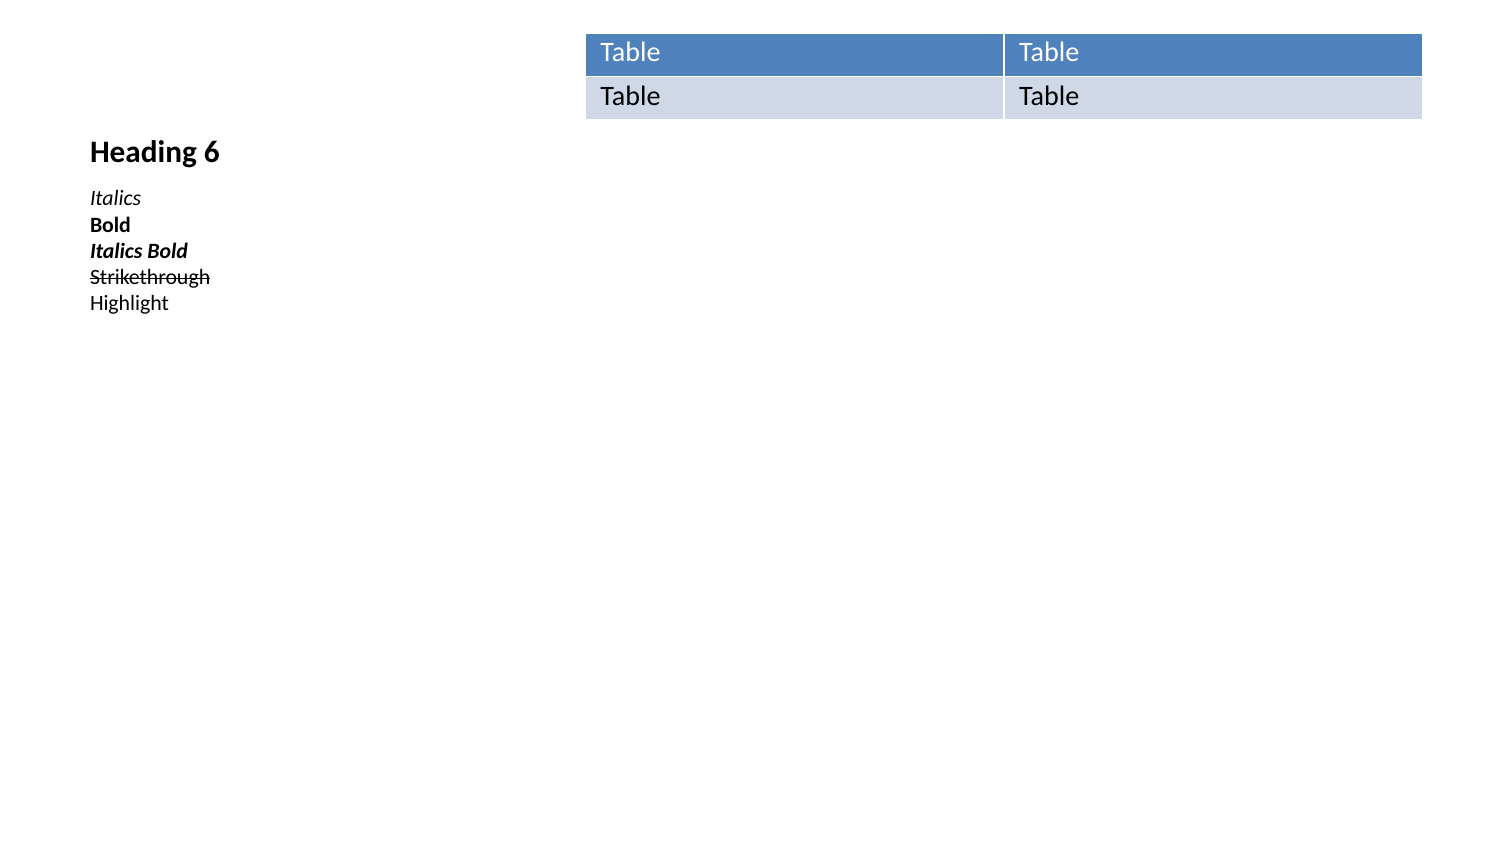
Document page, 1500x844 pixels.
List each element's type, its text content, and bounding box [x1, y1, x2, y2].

table_header Table [586, 34, 1003, 76]
list Italics Bold Italics Bold Strikethrough Highlight [75, 176, 569, 754]
title Heading 6 [75, 33, 569, 176]
table_cell Table [1005, 77, 1422, 119]
table_cell Table [586, 77, 1003, 119]
table_header Table [1005, 34, 1422, 76]
